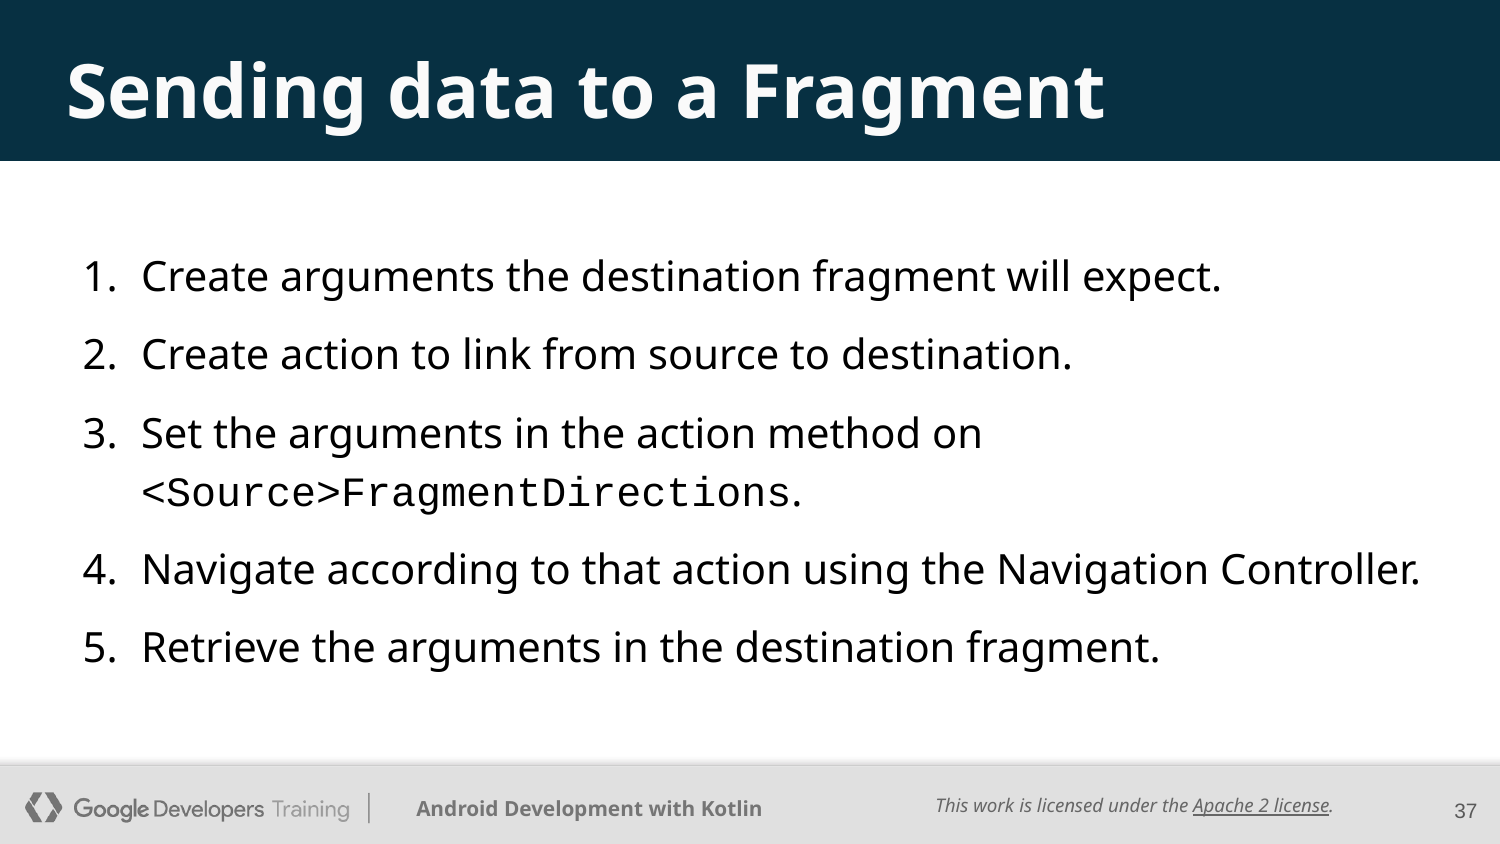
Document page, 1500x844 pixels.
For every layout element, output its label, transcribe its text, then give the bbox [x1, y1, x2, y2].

slide_number 37 [1402, 777, 1493, 842]
title Sending data to a Fragment [51, 28, 1449, 122]
picture [0, 161, 1500, 844]
list Create arguments the destination fragment will expect. Create action to link from source to destination. Set the arguments in the action method on <Source>FragmentDirections. Navigate according to that action using the Navigation Controller. Retrieve the arguments in the destination fragment. [51, 227, 1449, 694]
